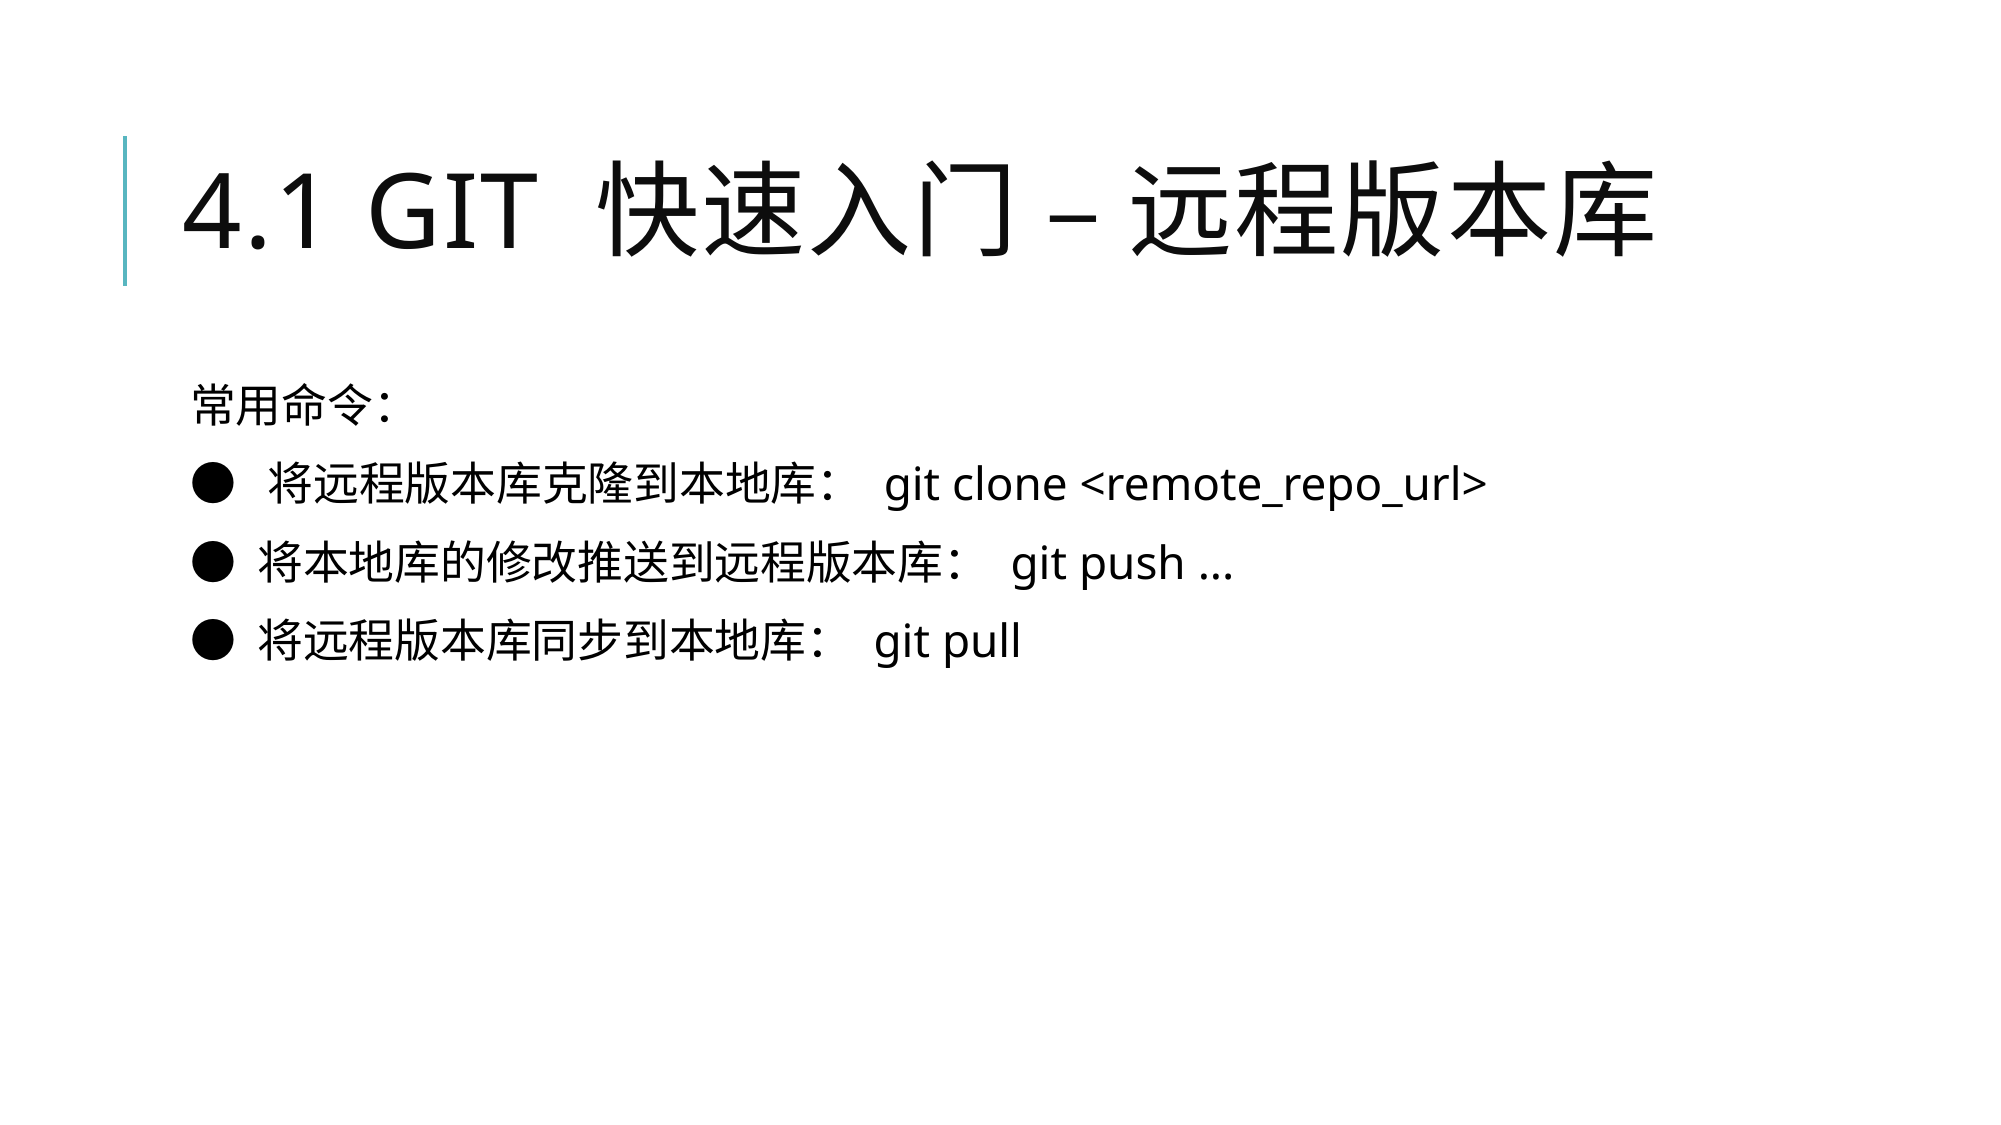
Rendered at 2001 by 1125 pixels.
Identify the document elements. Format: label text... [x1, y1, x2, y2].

list 常用命令： ● 将远程版本库克隆到本地库： git clone <remote_repo_url> ● 将本地库的修改推送到远程版本库： git push ... ● 将远程版本库同步到本地库： git pull [168, 375, 1763, 1035]
title 4.1 Git 快速入门 – 远程版本库 [168, 96, 1763, 342]
